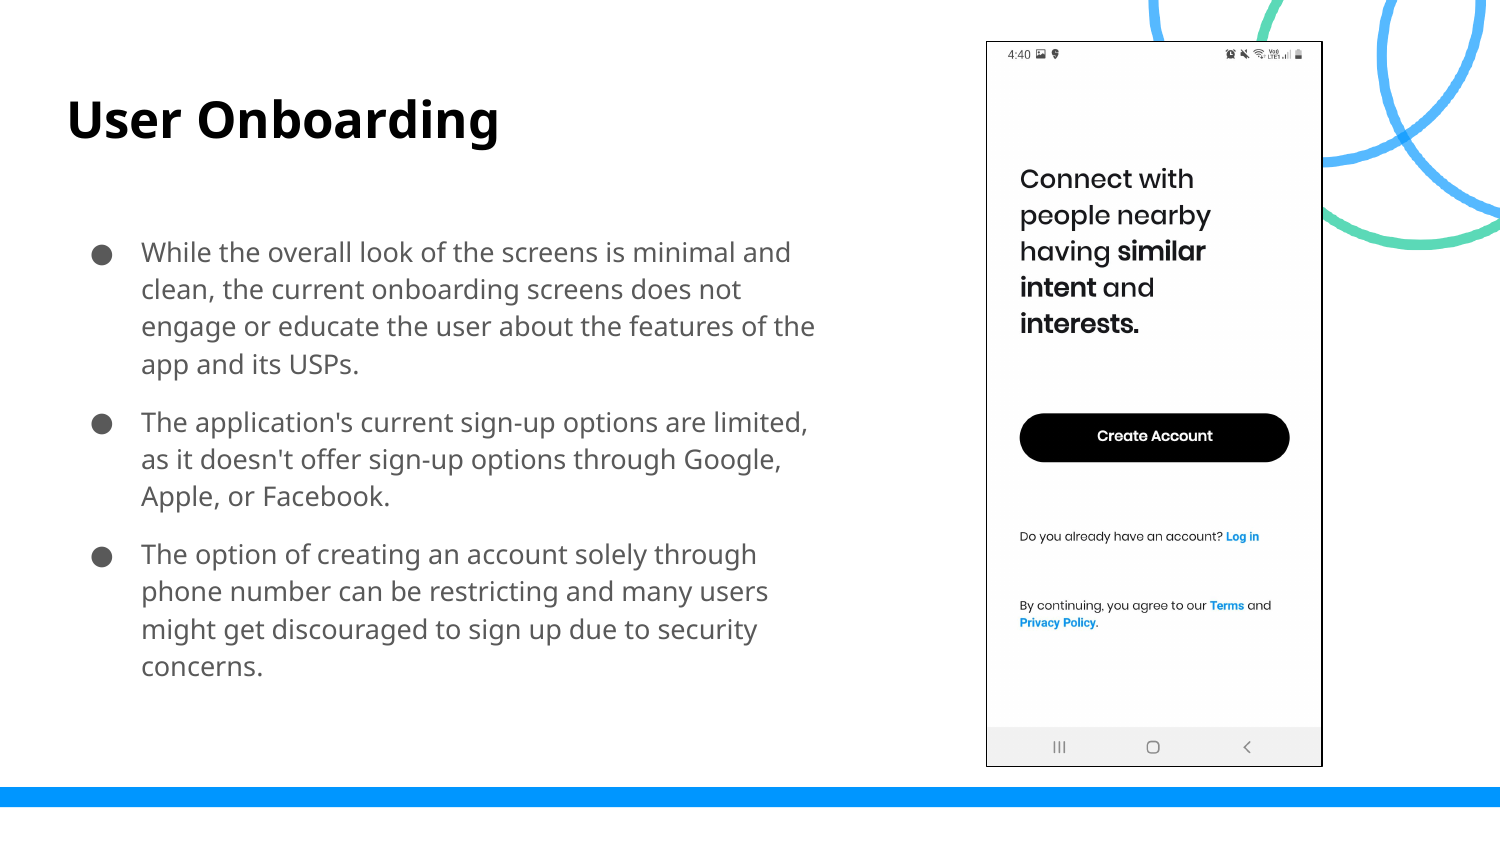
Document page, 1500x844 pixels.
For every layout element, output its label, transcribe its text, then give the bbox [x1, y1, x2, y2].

picture [0, 0, 1500, 844]
title User Onboarding [51, 72, 981, 167]
title User Onboarding [1326, 72, 1449, 167]
list While the overall look of the screens is minimal and clean, the current onboarding screens does not engage or educate the user about the features of the app and its USPs. The application's current sign-up options are limited, as it doesn't offer sign-up options through Google, Apple, or Facebook. The option of creating an account solely through phone number can be restricting and many users might get discouraged to sign up due to security concerns. [51, 215, 843, 750]
